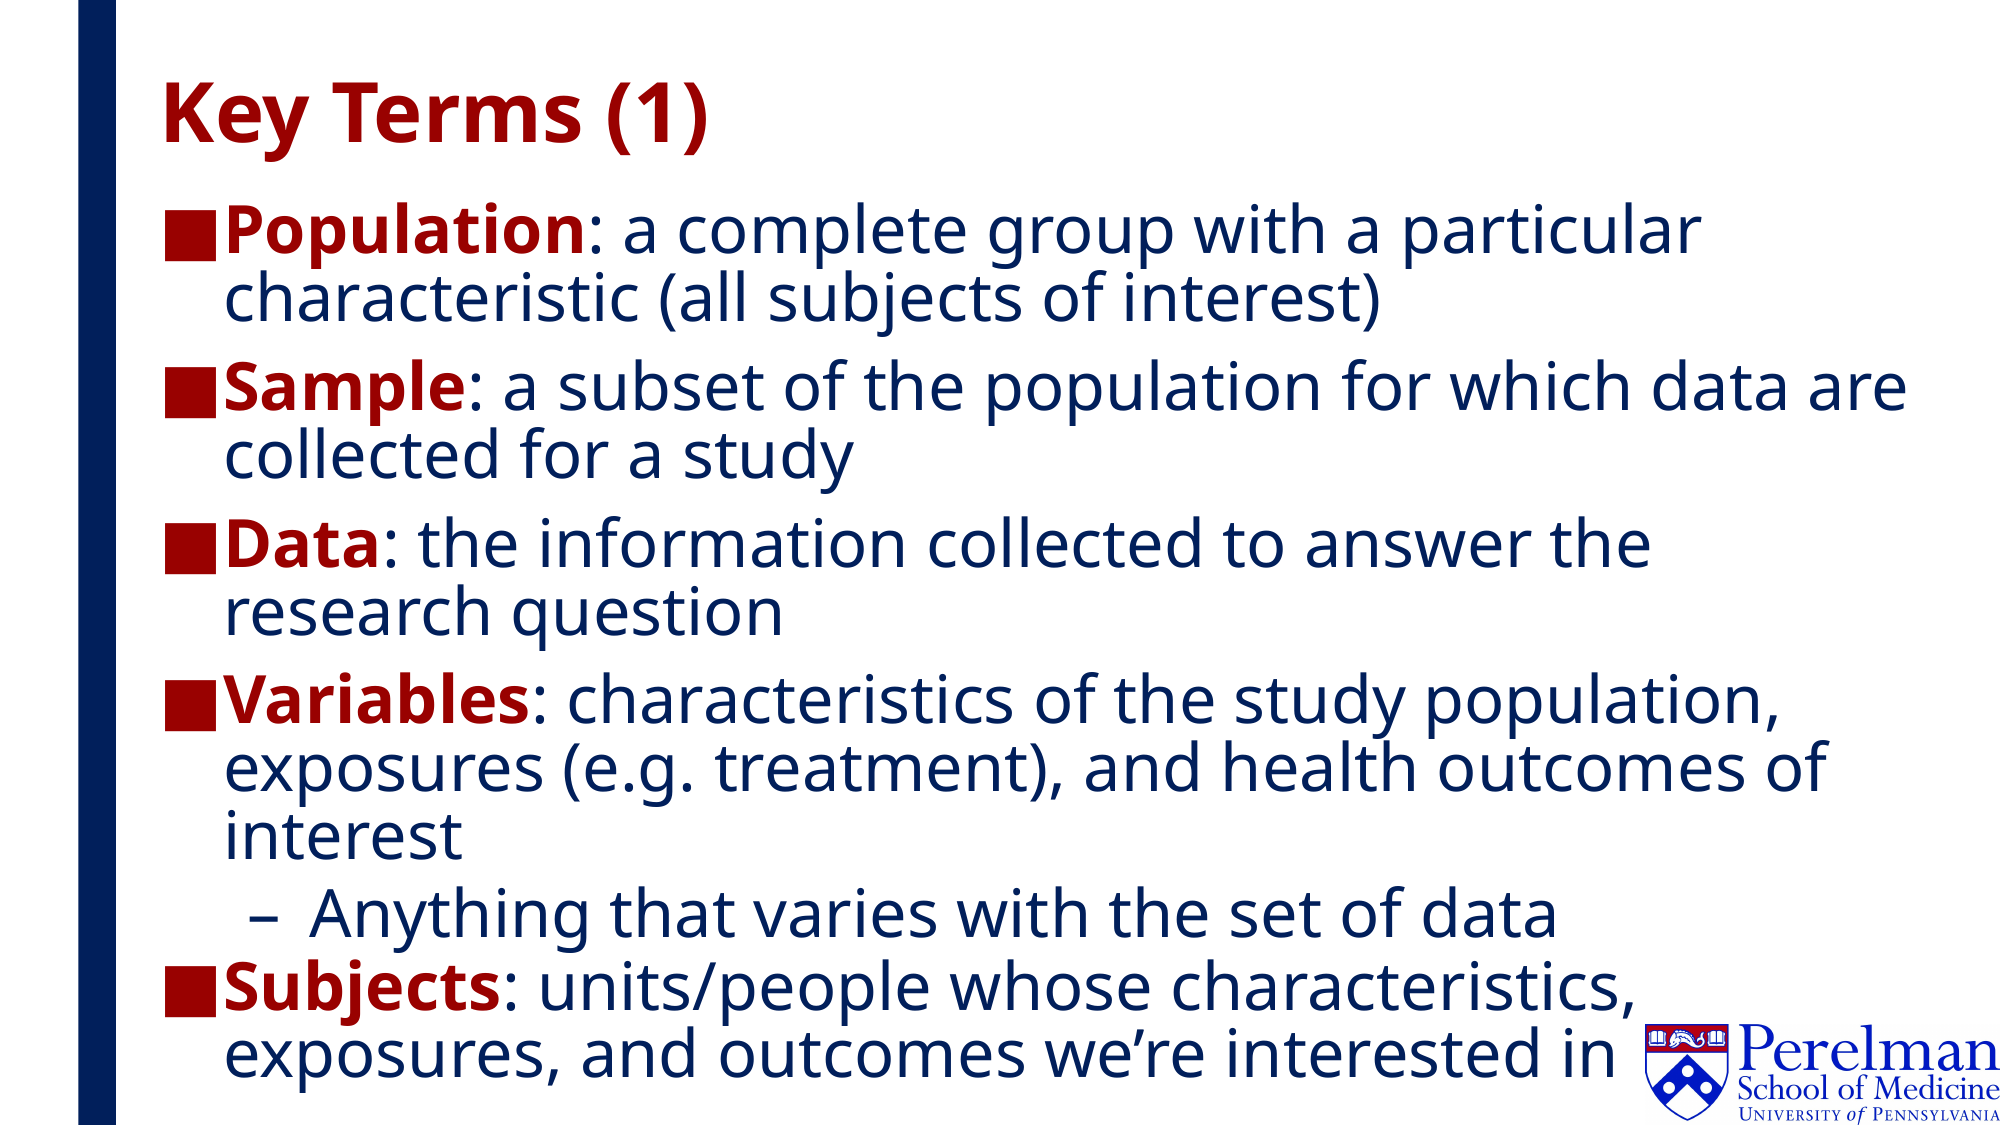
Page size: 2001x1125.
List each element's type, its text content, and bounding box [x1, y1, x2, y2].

picture [1645, 1024, 2000, 1125]
title Key Terms (1) [145, 39, 1942, 191]
list Population: a complete group with a particular characteristic (all subjects of interest) Sample: a subset of the population for which data are collected for a study Data: the information collected to answer the research question Variables: characteristics of the study population, exposures (e.g. treatment), and health outcomes of interest Anything that varies with the set of data Subjects: units/people whose characteristics, exposures, and outcomes we’re interested in [145, 191, 1942, 1025]
